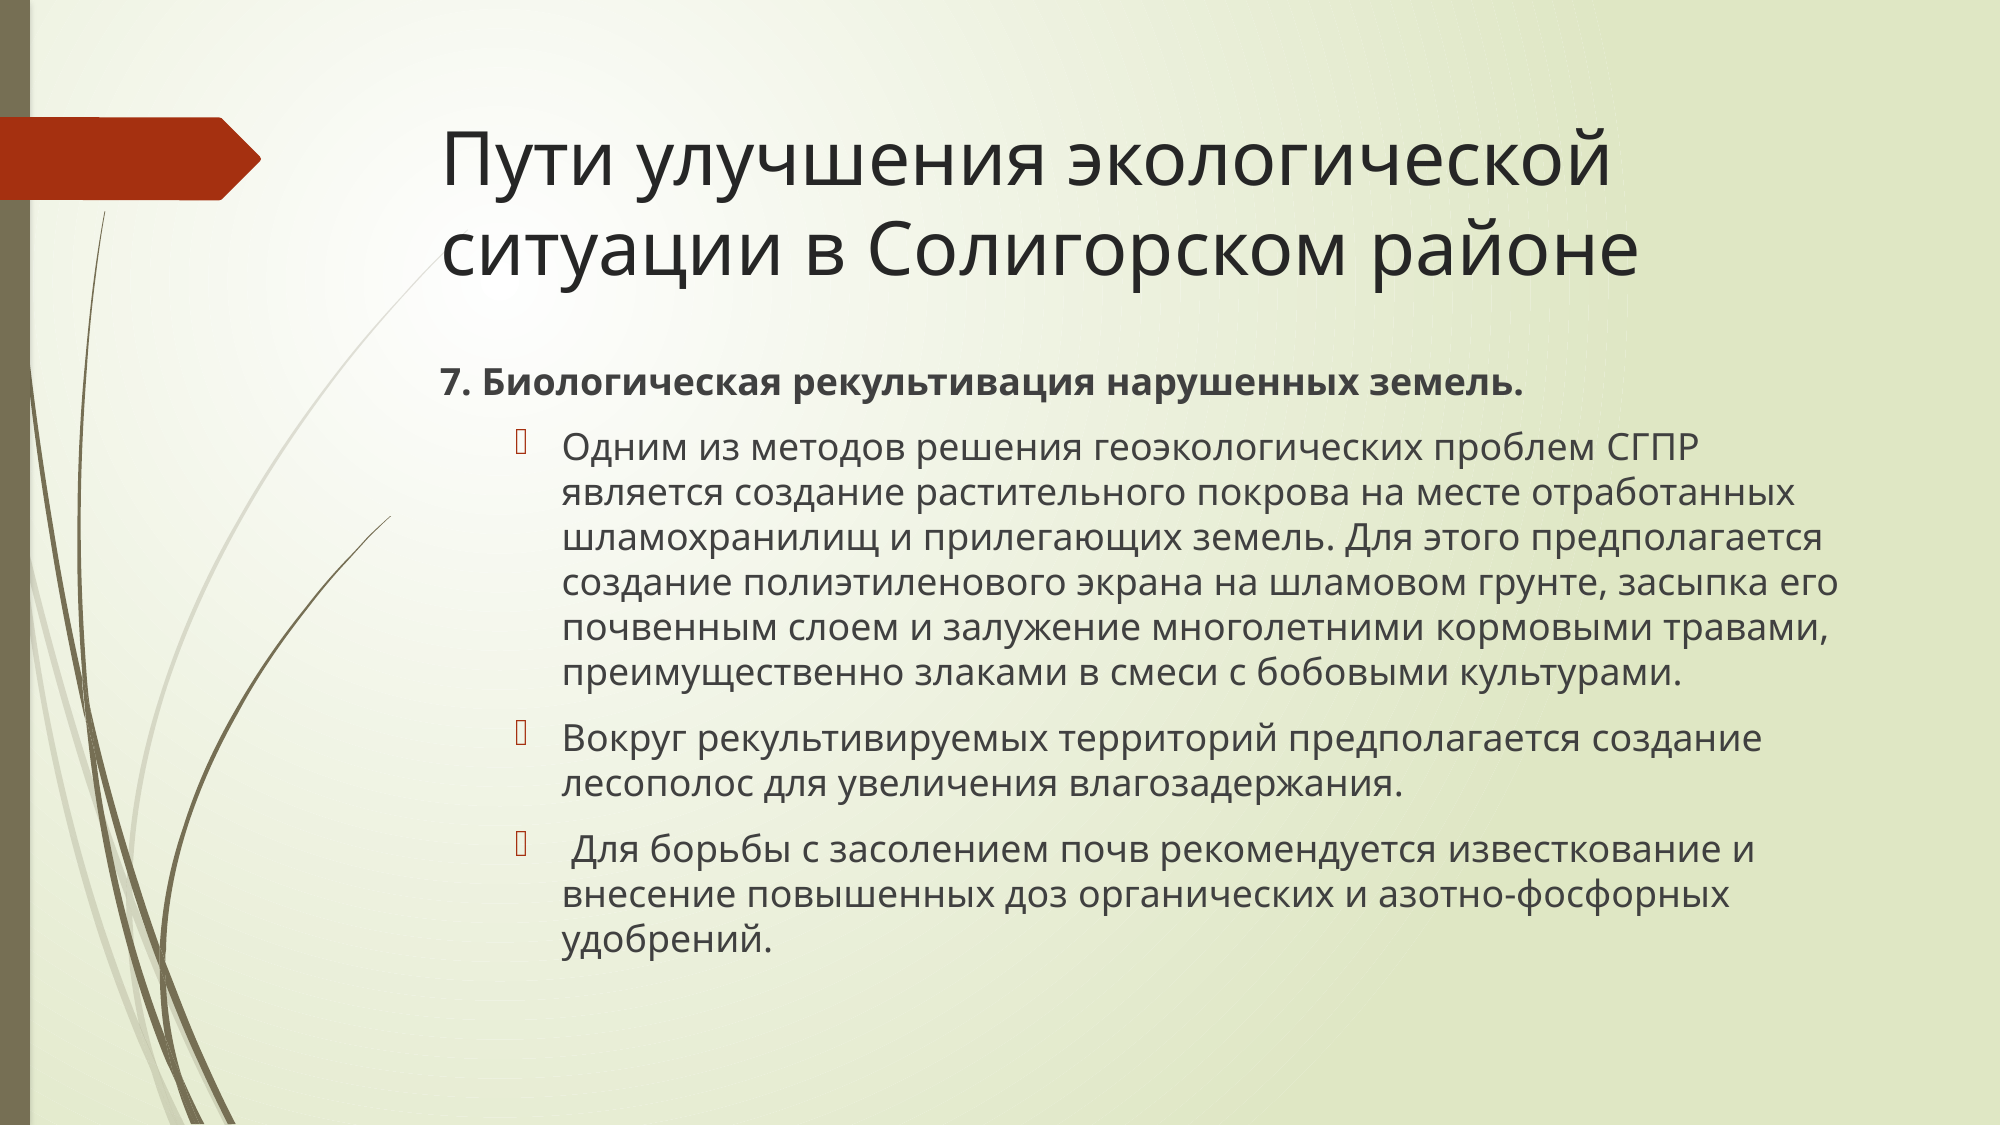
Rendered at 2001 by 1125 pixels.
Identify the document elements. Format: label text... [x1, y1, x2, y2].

list 7. Биологическая рекультивация нарушенных земель. Одним из методов решения геоэкологических проблем СГПР является создание растительного покрова на месте отработанных шламохранилищ и прилегающих земель. Для этого предполагается создание полиэтиленового экрана на шламовом грунте, засыпка его почвенным слоем и залужение многолетними кормовыми травами, преимущественно злаками в смеси с бобовыми культурами. Вокруг рекультивируемых территорий предполагается создание лесополос для увеличения влагозадержания. Для борьбы с засолением почв рекомендуется известкование и внесение повышенных доз органических и азотно-фосфорных удобрений. [424, 350, 1888, 1095]
title Пути улучшения экологической ситуации в Солигорском районе [425, 102, 1888, 313]
